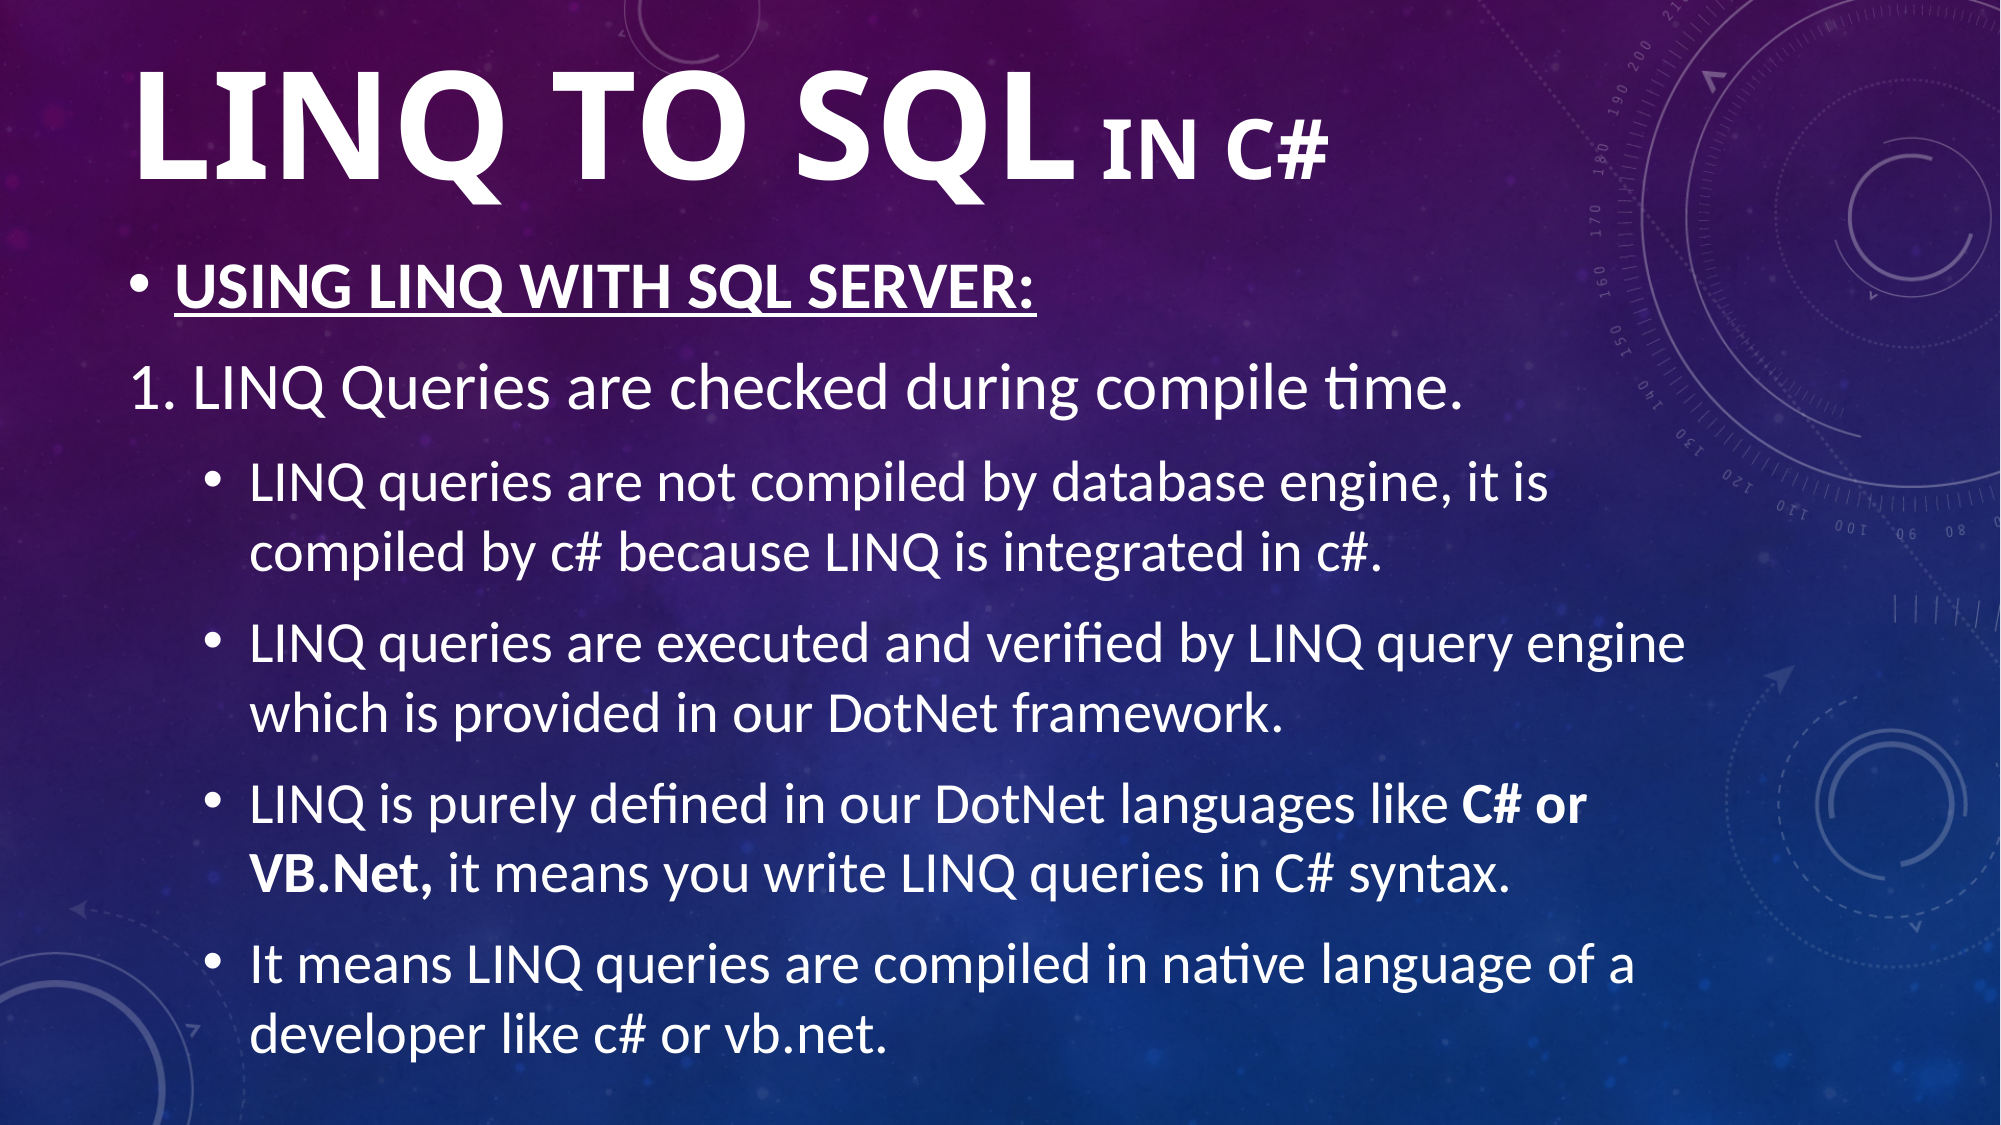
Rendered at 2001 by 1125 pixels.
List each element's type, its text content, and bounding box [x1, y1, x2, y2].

list USING LINQ WITH SQL SERVER: 1. LINQ Queries are checked during compile time. LINQ queries are not compiled by database engine, it is compiled by c# because LINQ is integrated in c#. LINQ queries are executed and verified by LINQ query engine which is provided in our DotNet framework. LINQ is purely defined in our DotNet languages like C# or VB.Net, it means you write LINQ queries in C# syntax. It means LINQ queries are compiled in native language of a developer like c# or vb.net. [112, 218, 1775, 1089]
title LINQ to sql IN C# [112, 0, 1775, 218]
picture [0, 0, 2001, 1125]
